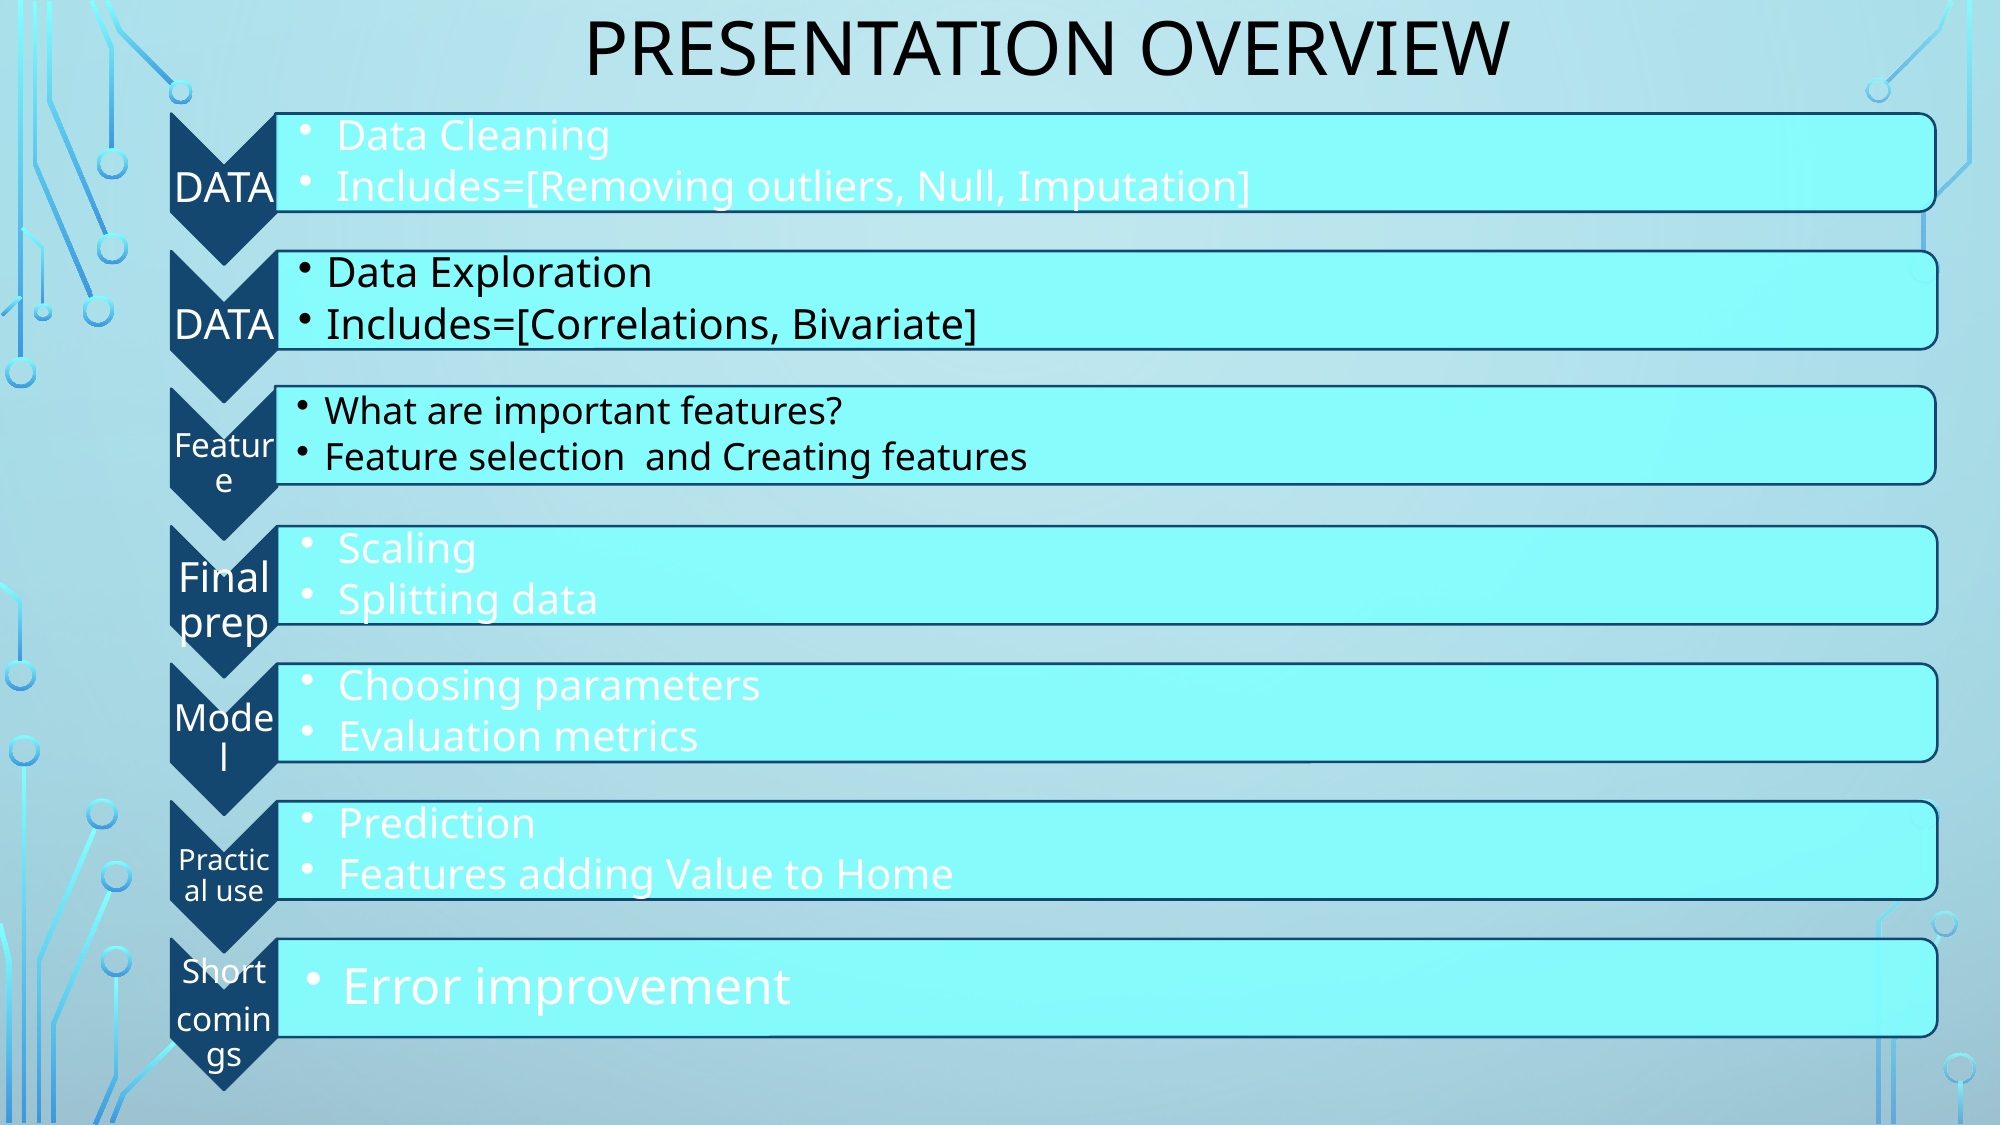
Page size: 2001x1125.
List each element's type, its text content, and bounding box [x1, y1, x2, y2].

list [170, 112, 1938, 1091]
title Presentation overview [568, 0, 2000, 173]
